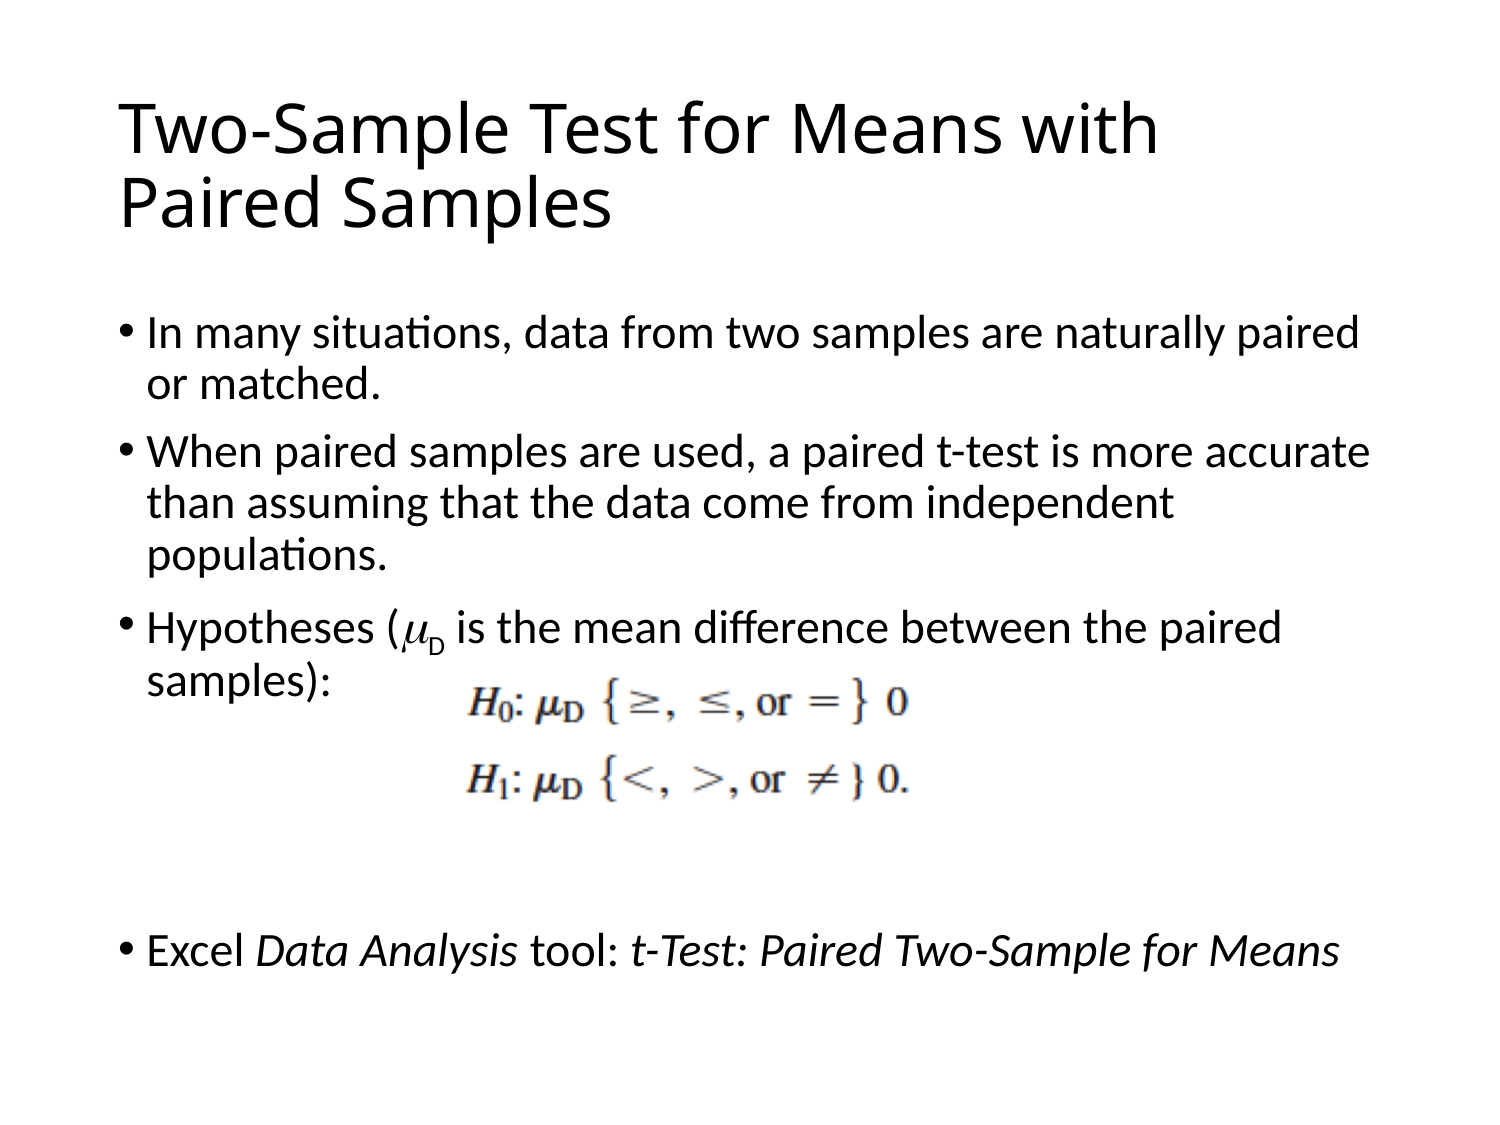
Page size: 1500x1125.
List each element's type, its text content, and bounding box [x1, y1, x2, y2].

list In many situations, data from two samples are naturally paired or matched. When paired samples are used, a paired t-test is more accurate than assuming that the data come from independent populations. Hypotheses (mD is the mean difference between the paired samples): Excel Data Analysis tool: t-Test: Paired Two-Sample for Means [103, 299, 1397, 1014]
title Two-Sample Test for Means with Paired Samples [103, 59, 1397, 278]
picture [431, 656, 953, 823]
